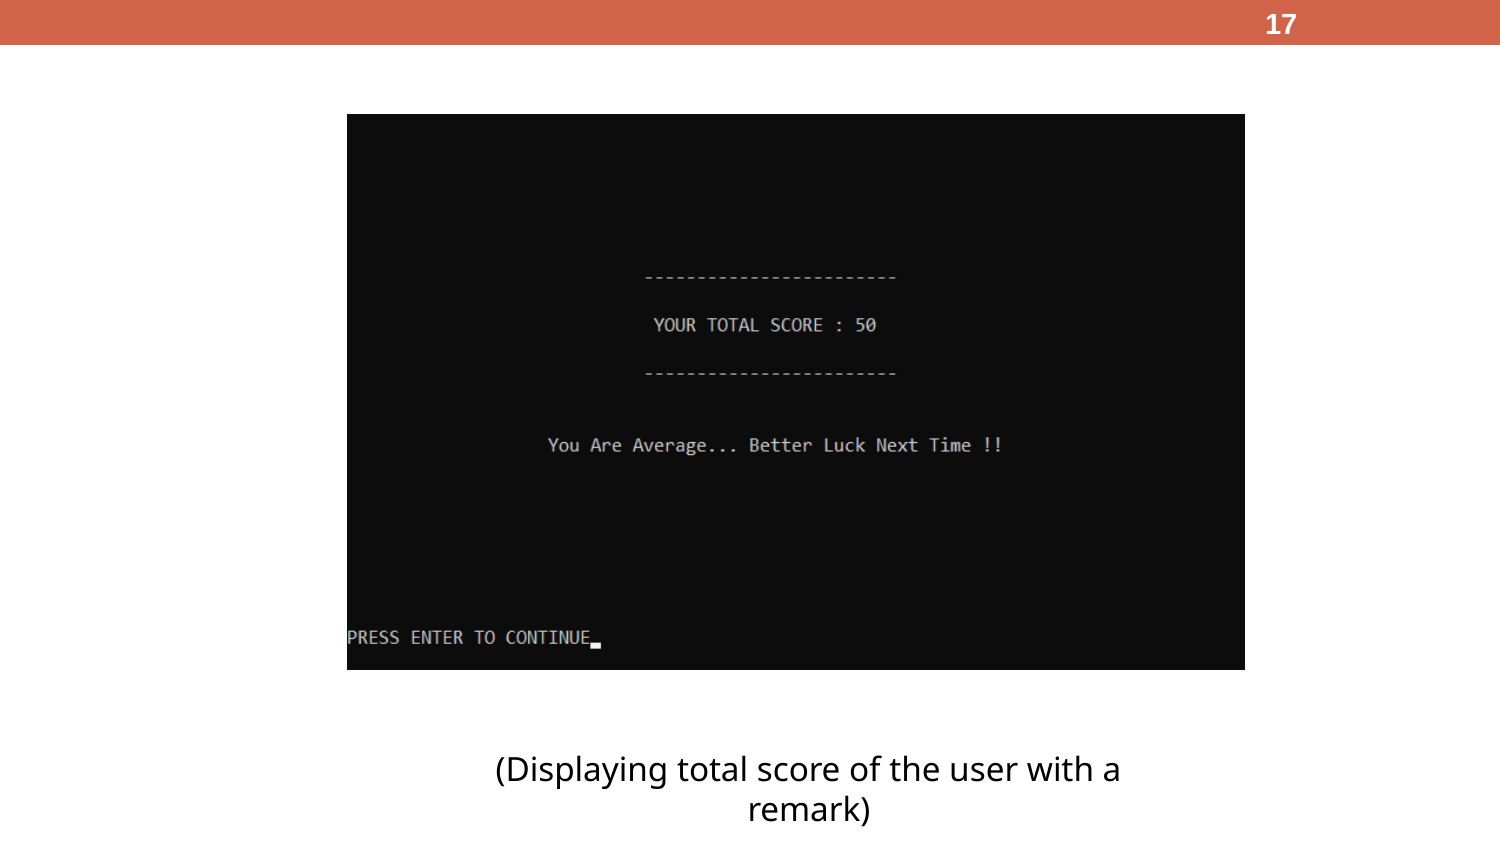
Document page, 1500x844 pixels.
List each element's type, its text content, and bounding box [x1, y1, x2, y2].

picture [346, 114, 1246, 671]
text_box (Displaying total score of the user with a remark) [419, 740, 1199, 836]
slide_number 17 [1250, 2, 1425, 43]
